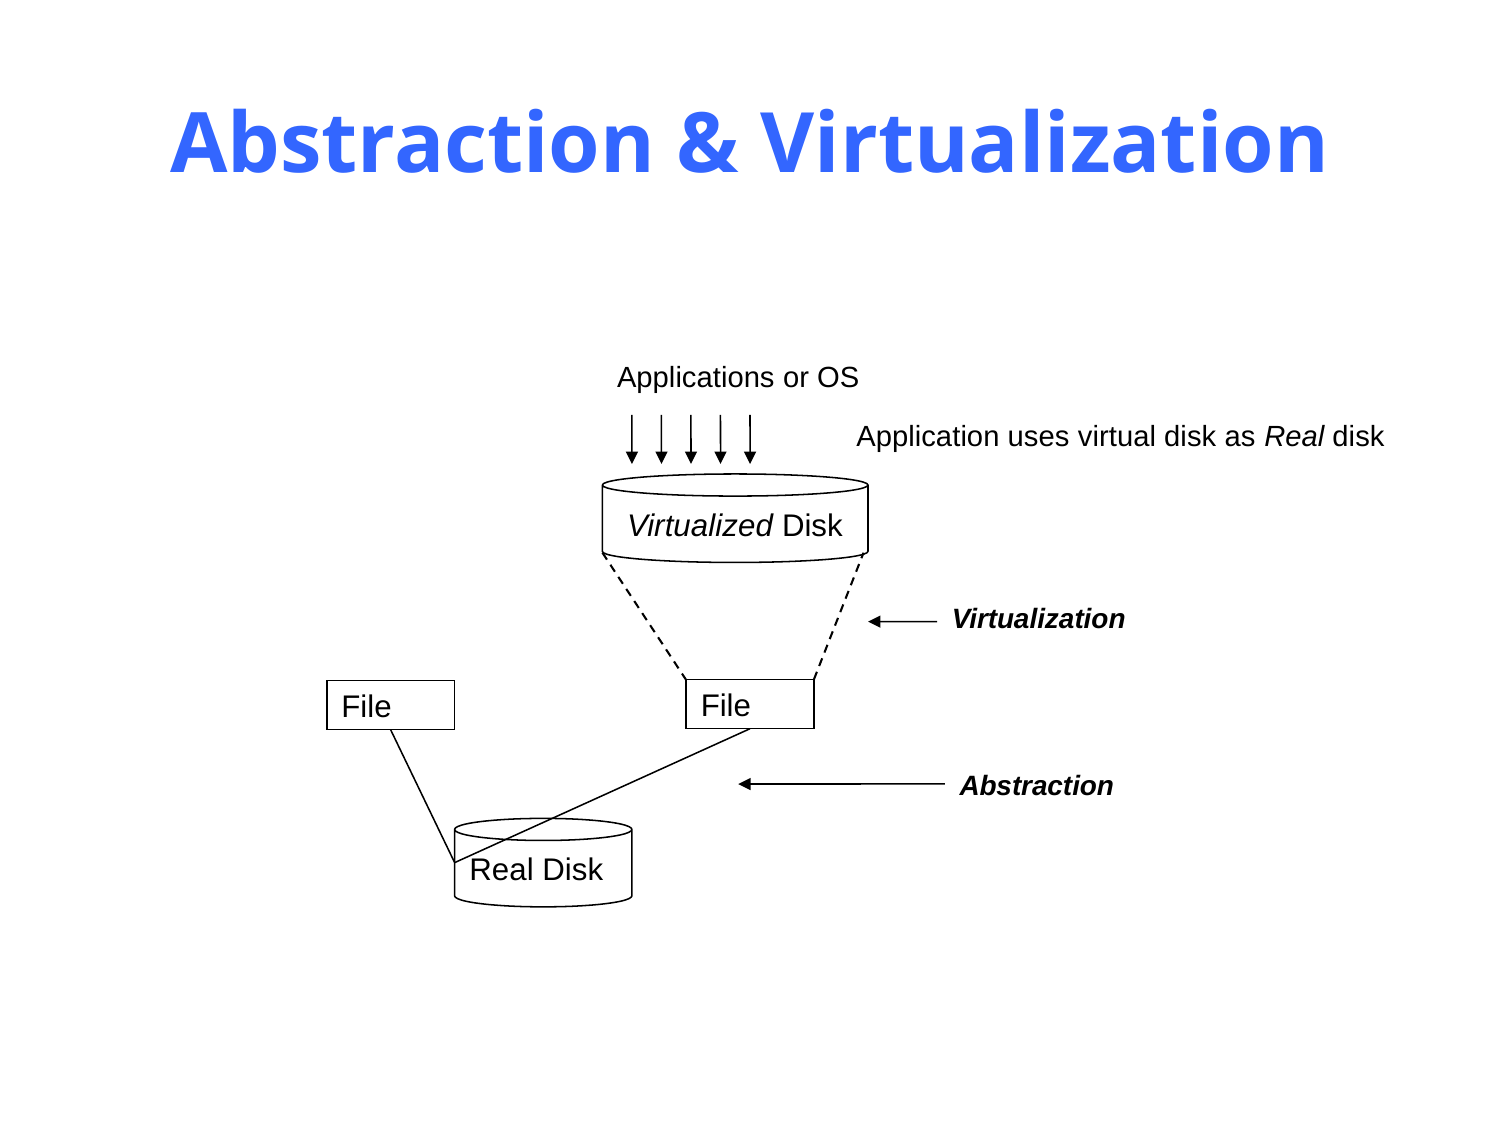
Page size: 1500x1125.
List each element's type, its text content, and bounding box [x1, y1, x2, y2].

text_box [390, 729, 540, 819]
text_box Application uses virtual disk as Real disk [841, 400, 1332, 470]
slide_number 50 [456, 830, 522, 839]
text_box Abstraction [944, 749, 1162, 819]
text_box Applications or OS [602, 361, 780, 391]
title Abstraction & Virtualization [75, 45, 1425, 233]
text_box Virtualized Disk [602, 473, 868, 563]
text_box [714, 414, 727, 464]
text_box [868, 615, 938, 628]
text_box [625, 414, 639, 464]
text_box [602, 473, 868, 496]
text_box Virtualization [937, 583, 1154, 652]
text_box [542, 728, 751, 819]
text_box [743, 414, 757, 464]
text_box File [686, 679, 814, 729]
text_box Real Disk [454, 827, 632, 907]
text_box File [326, 680, 455, 730]
text_box [655, 414, 668, 464]
text_box [684, 414, 698, 464]
slide_number 50 [511, 829, 631, 840]
